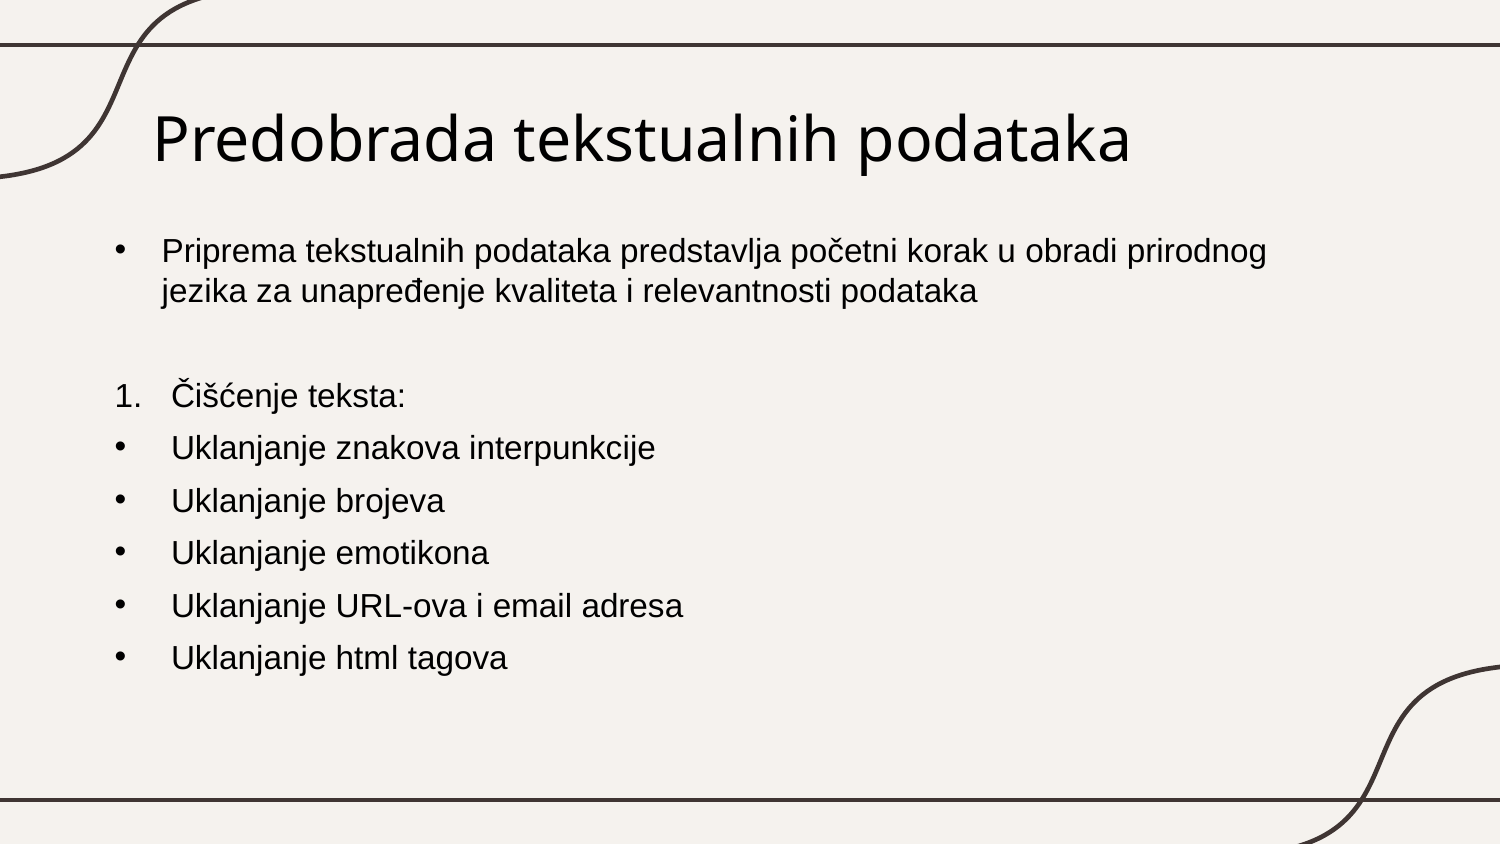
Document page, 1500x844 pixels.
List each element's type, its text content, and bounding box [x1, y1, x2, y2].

title Predobrada tekstualnih podataka [137, 84, 1448, 167]
text_box Priprema tekstualnih podataka predstavlja početni korak u obradi prirodnog jezika za unapređenje kvaliteta i relevantnosti podataka Čišćenje teksta: Uklanjanje znakova interpunkcije Uklanjanje brojeva Uklanjanje emotikona Uklanjanje URL-ova i email adresa Uklanjanje html tagova [99, 221, 1375, 684]
